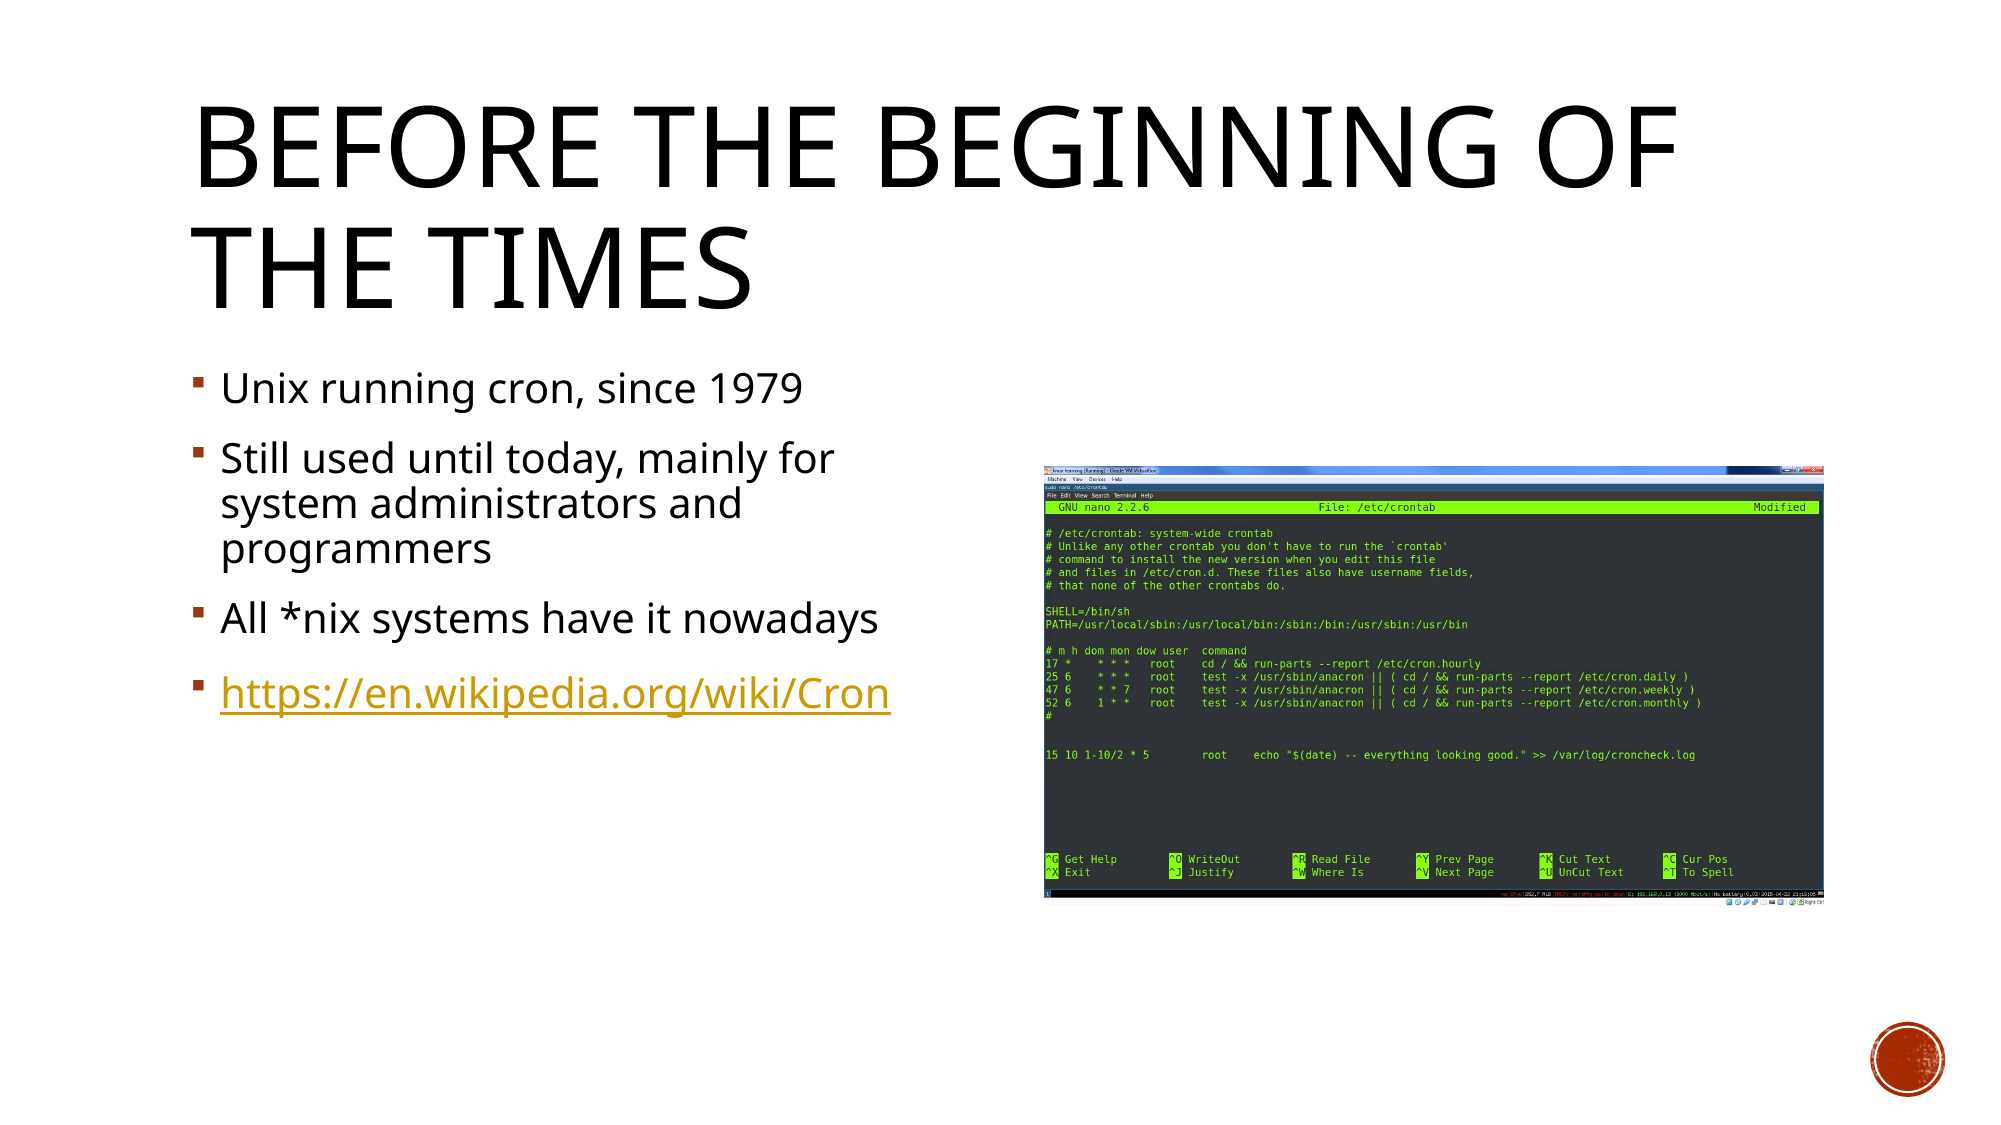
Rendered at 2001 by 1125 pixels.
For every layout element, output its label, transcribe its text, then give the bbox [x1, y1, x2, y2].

list Unix running cron, since 1979 Still used until today, mainly for system administrators and programmers All *nix systems have it nowadays https://en.wikipedia.org/wiki/Cron [175, 360, 956, 1013]
title Before the beginning of the times [175, 79, 1826, 344]
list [1047, 470, 1823, 904]
